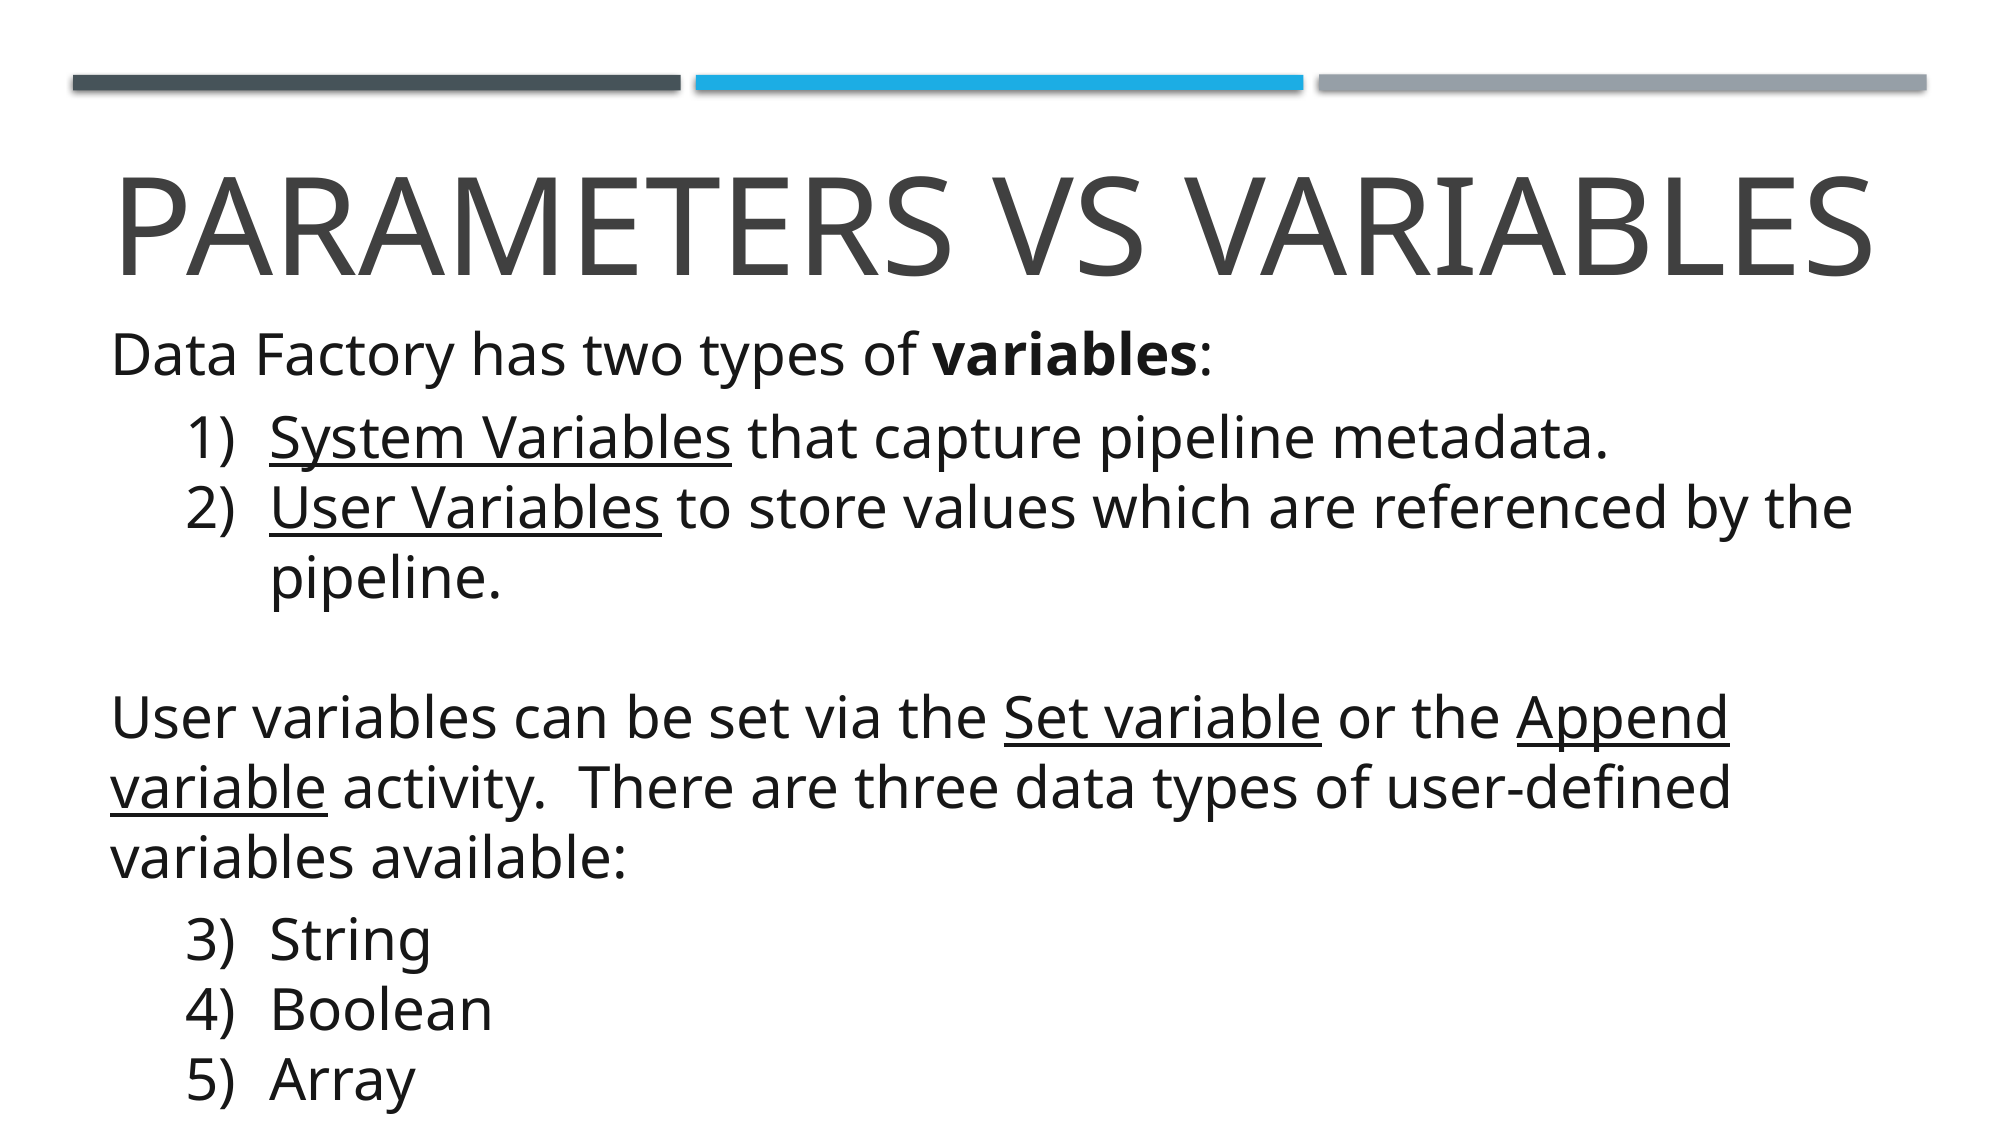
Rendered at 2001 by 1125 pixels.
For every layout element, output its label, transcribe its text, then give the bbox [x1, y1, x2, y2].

title Parameters vs variables [95, 115, 1905, 310]
text_box Data Factory has two types of variables: System Variables that capture pipeline metadata. User Variables to store values which are referenced by the pipeline. User variables can be set via the Set variable or the Append variable activity. There are three data types of user-defined variables available: String Boolean Array [95, 310, 1940, 1125]
